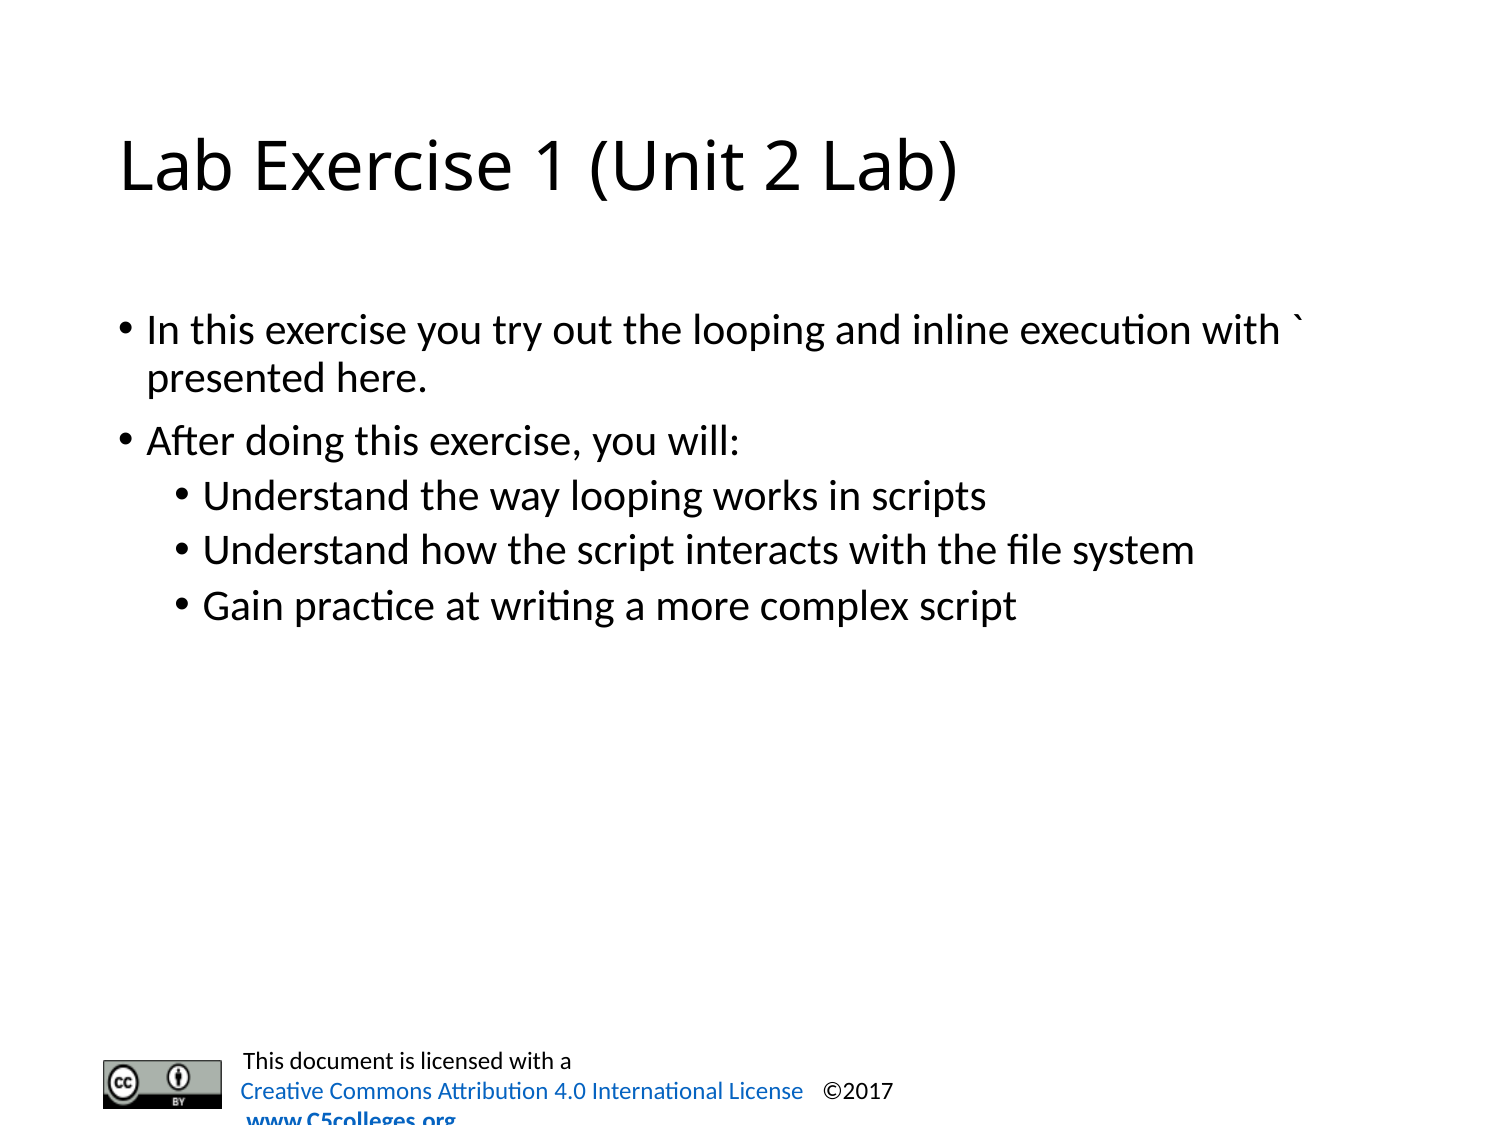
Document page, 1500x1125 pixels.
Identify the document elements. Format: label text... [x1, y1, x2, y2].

title Lab Exercise 1 (Unit 2 Lab) [103, 59, 1397, 278]
list In this exercise you try out the looping and inline execution with ` presented here. After doing this exercise, you will: Understand the way looping works in scripts Understand how the script interacts with the file system Gain practice at writing a more complex script [103, 299, 1397, 1014]
picture [103, 1060, 222, 1109]
